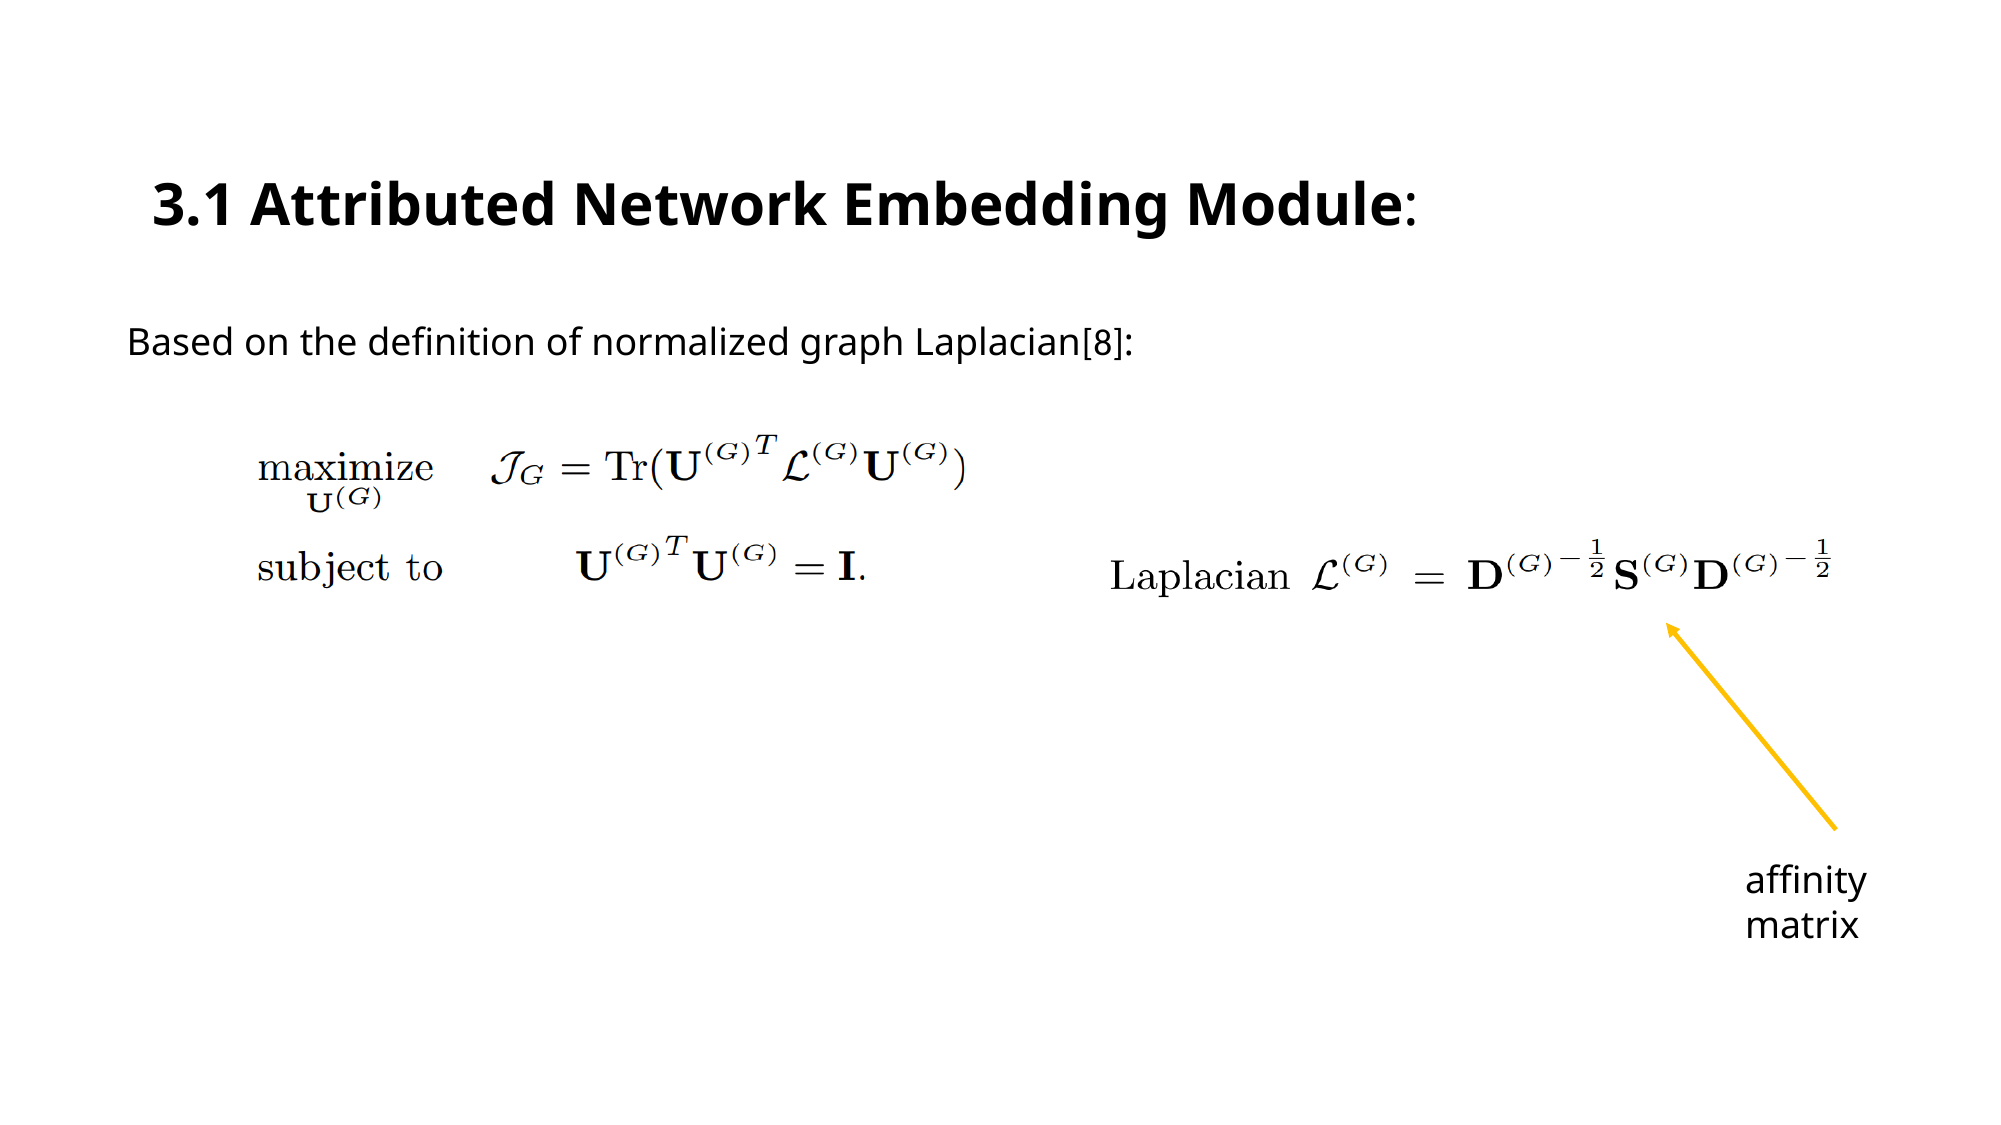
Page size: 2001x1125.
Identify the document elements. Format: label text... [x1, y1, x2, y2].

title 3.1 Attributed Network Embedding Module: [137, 59, 1863, 278]
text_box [1665, 622, 1836, 830]
picture [1095, 528, 1837, 599]
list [236, 431, 976, 599]
text_box affinity matrix [1730, 848, 2000, 999]
text_box Based on the definition of normalized graph Laplacian[8]: [111, 310, 1149, 371]
